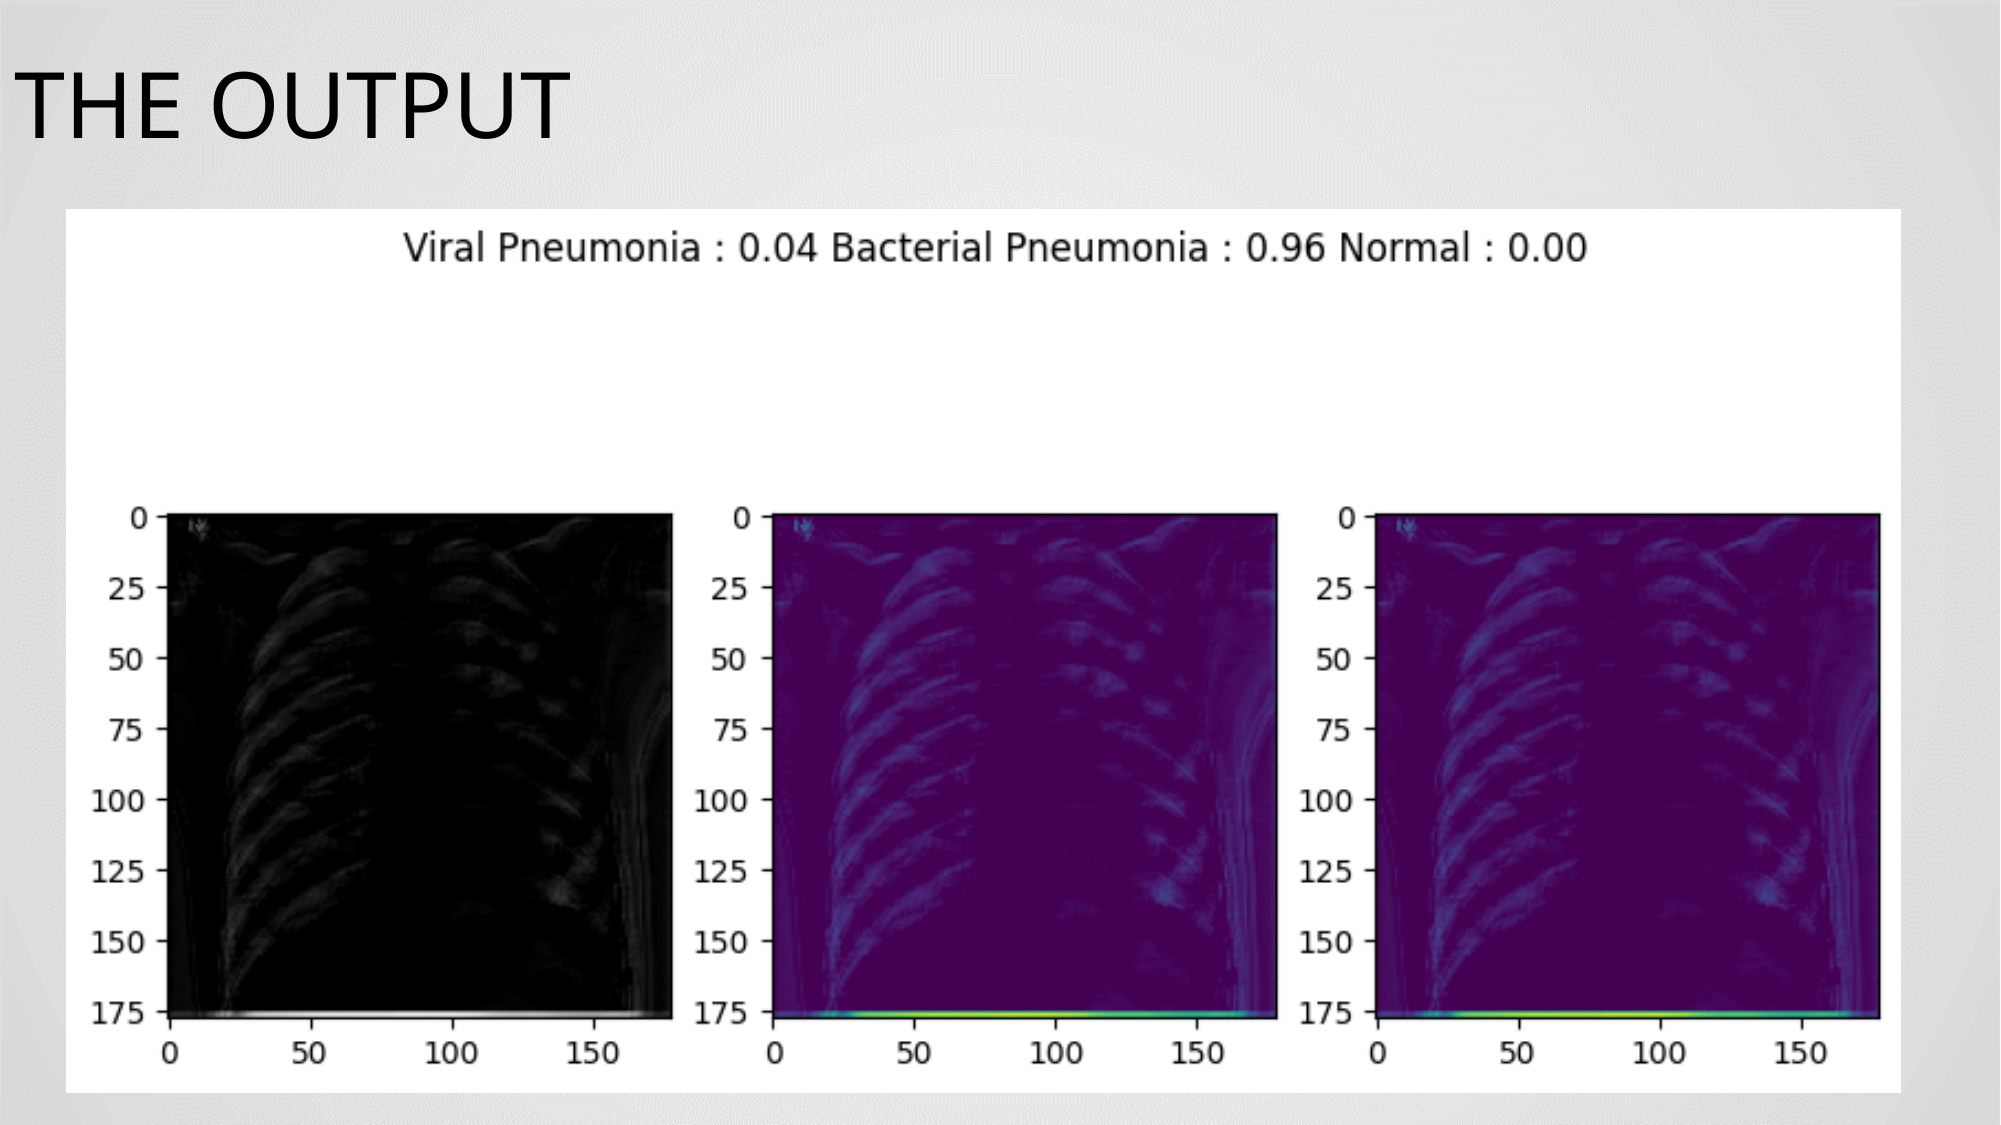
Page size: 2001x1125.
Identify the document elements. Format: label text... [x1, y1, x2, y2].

title THE OUTPUT [0, 0, 1726, 218]
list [66, 209, 1901, 1093]
picture [0, 0, 2001, 1125]
